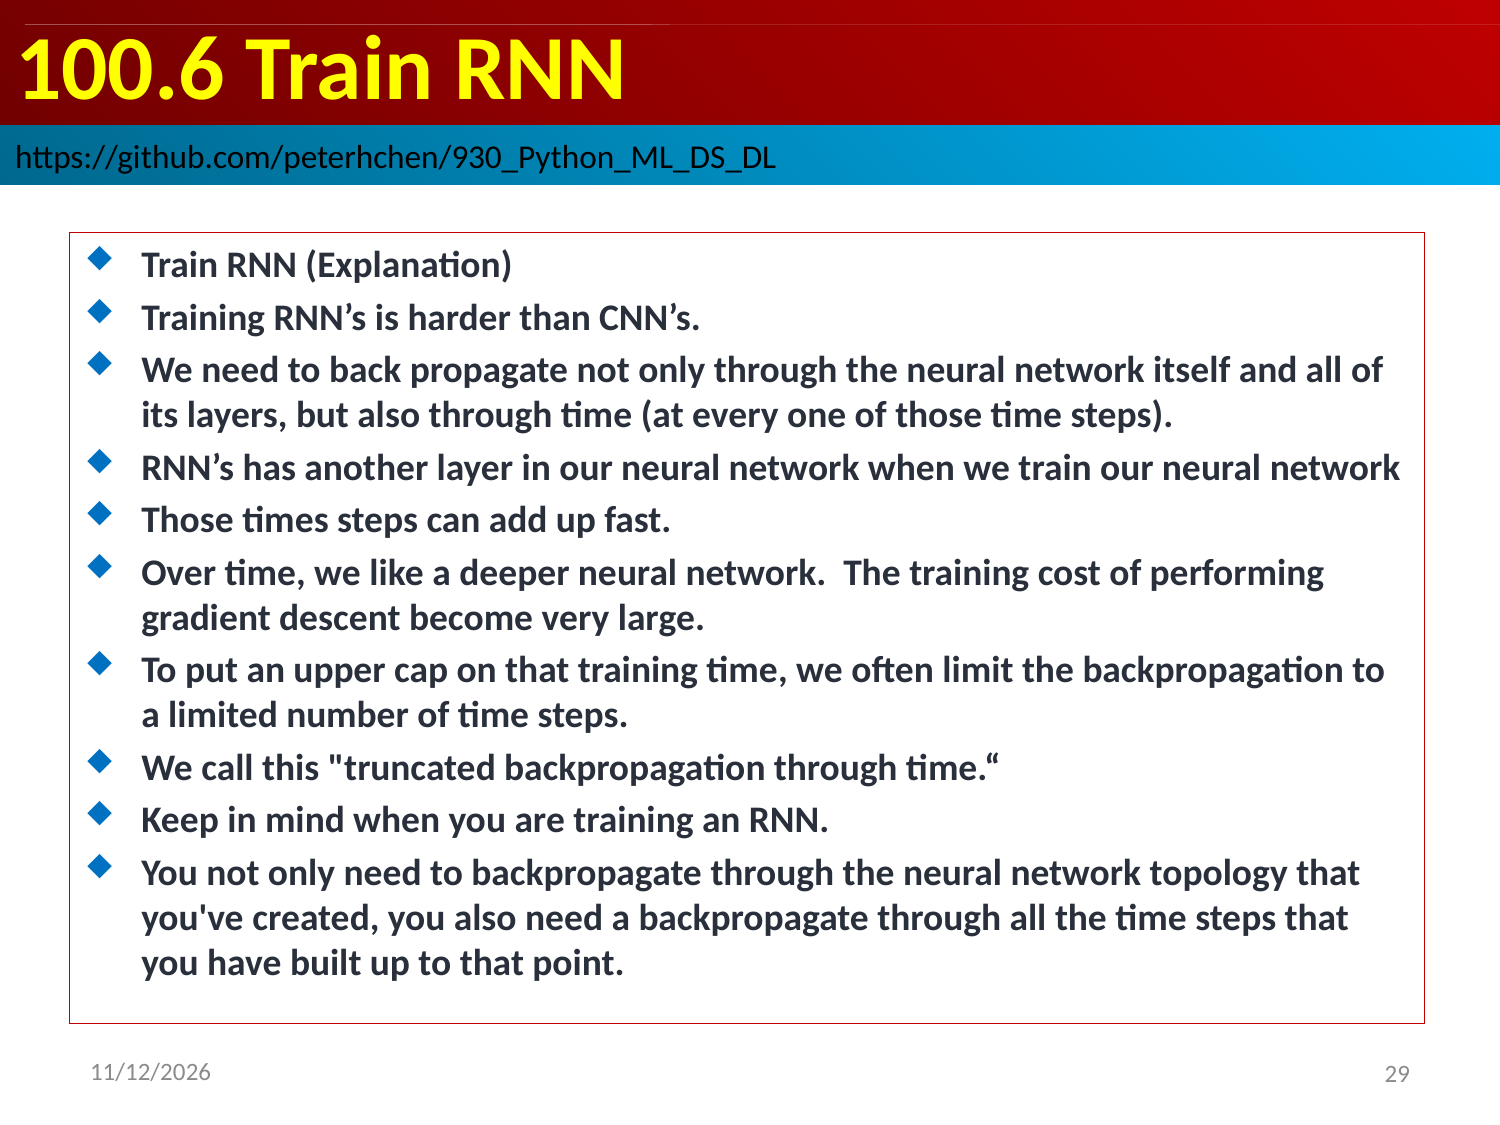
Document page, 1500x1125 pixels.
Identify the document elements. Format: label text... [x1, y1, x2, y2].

subtitle Train RNN (Explanation) Training RNN’s is harder than CNN’s. We need to back propagate not only through the neural network itself and all of its layers, but also through time (at every one of those time steps). RNN’s has another layer in our neural network when we train our neural network Those times steps can add up fast. Over time, we like a deeper neural network. The training cost of performing gradient descent become very large. To put an upper cap on that training time, we often limit the backpropagation to a limited number of time steps. We call this "truncated backpropagation through time.“ Keep in mind when you are training an RNN. You not only need to backpropagate through the neural network topology that you've created, you also need a backpropagate through all the time steps that you have built up to that point. [69, 232, 1425, 1024]
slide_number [75, 1040, 425, 1101]
text_box https://github.com/peterhchen/930_Python_ML_DS_DL [0, 125, 1500, 185]
slide_number 29 [1074, 1042, 1425, 1103]
title 100.6 Train RNN [0, 0, 1500, 125]
